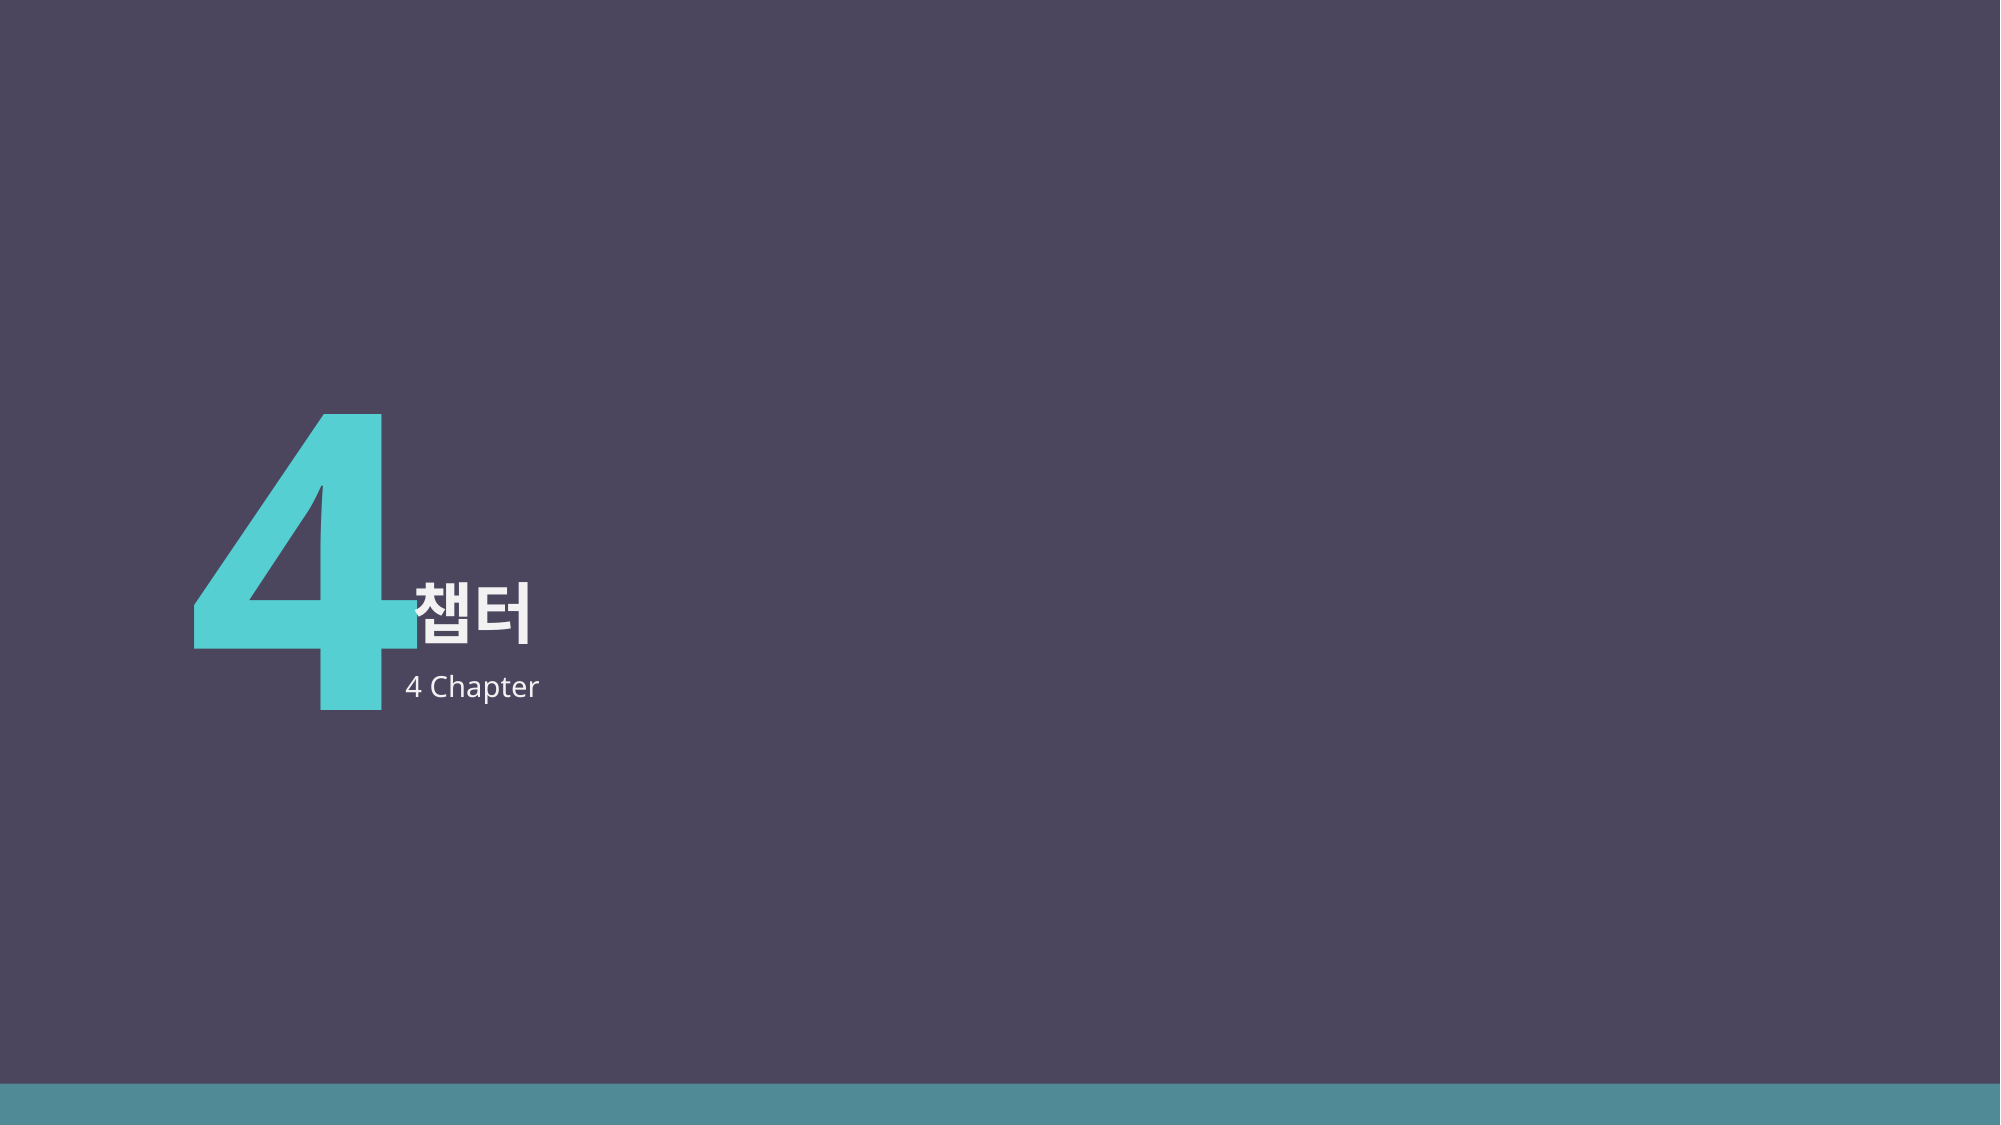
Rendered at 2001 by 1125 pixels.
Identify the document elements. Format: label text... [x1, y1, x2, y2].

text_box 4 Chapter [390, 660, 555, 711]
text_box 4 [172, 288, 299, 801]
text_box 챕터 [397, 564, 551, 660]
